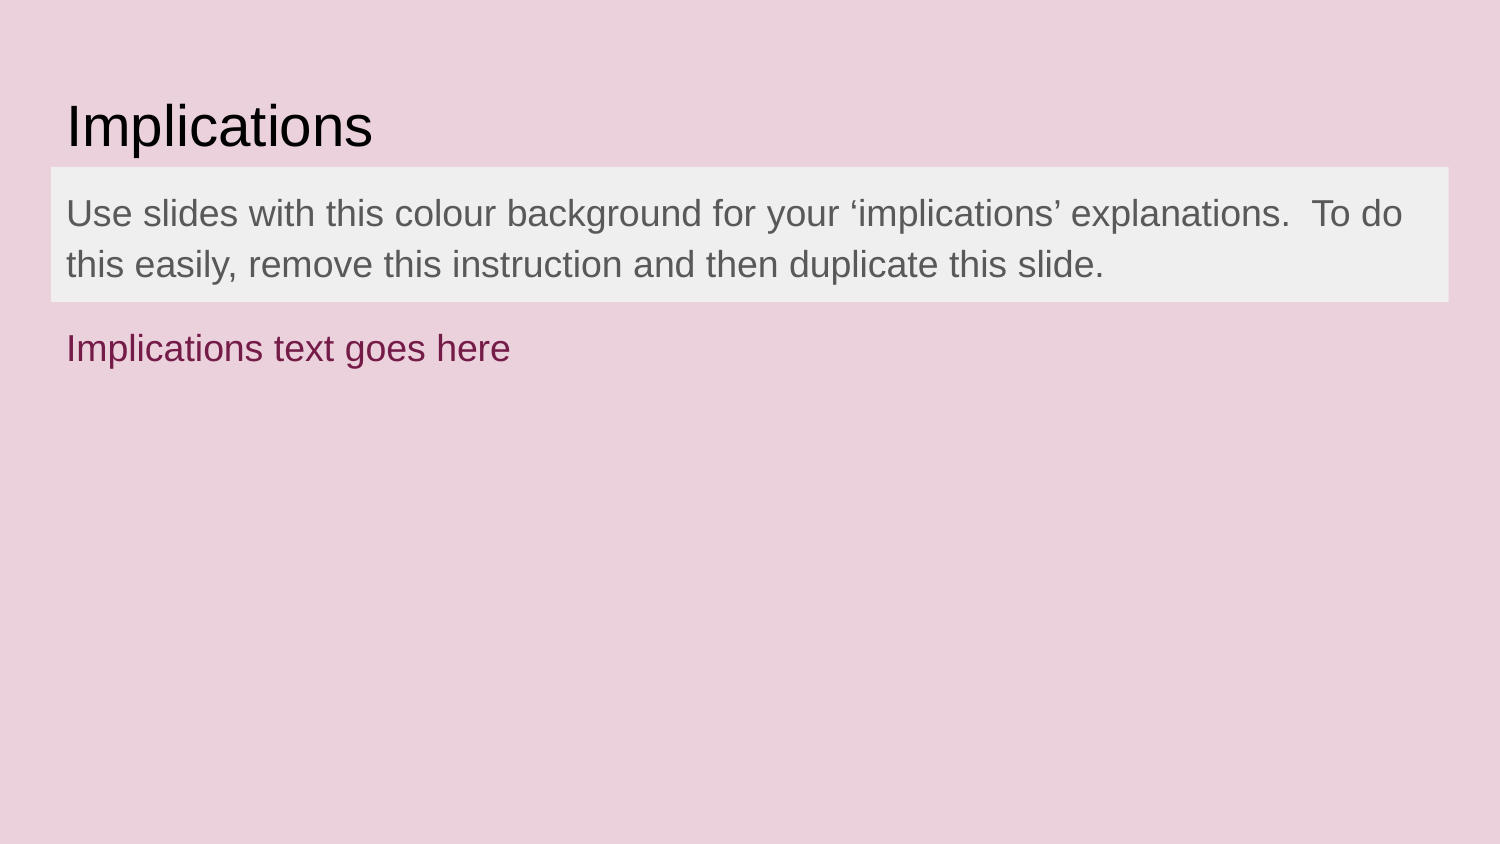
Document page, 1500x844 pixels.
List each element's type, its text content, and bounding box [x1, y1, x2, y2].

list Implications text goes here [51, 302, 1449, 750]
text_box Use slides with this colour background for your ‘implications’ explanations. To do this easily, remove this instruction and then duplicate this slide. [51, 166, 1449, 302]
title Implications [51, 72, 1449, 166]
